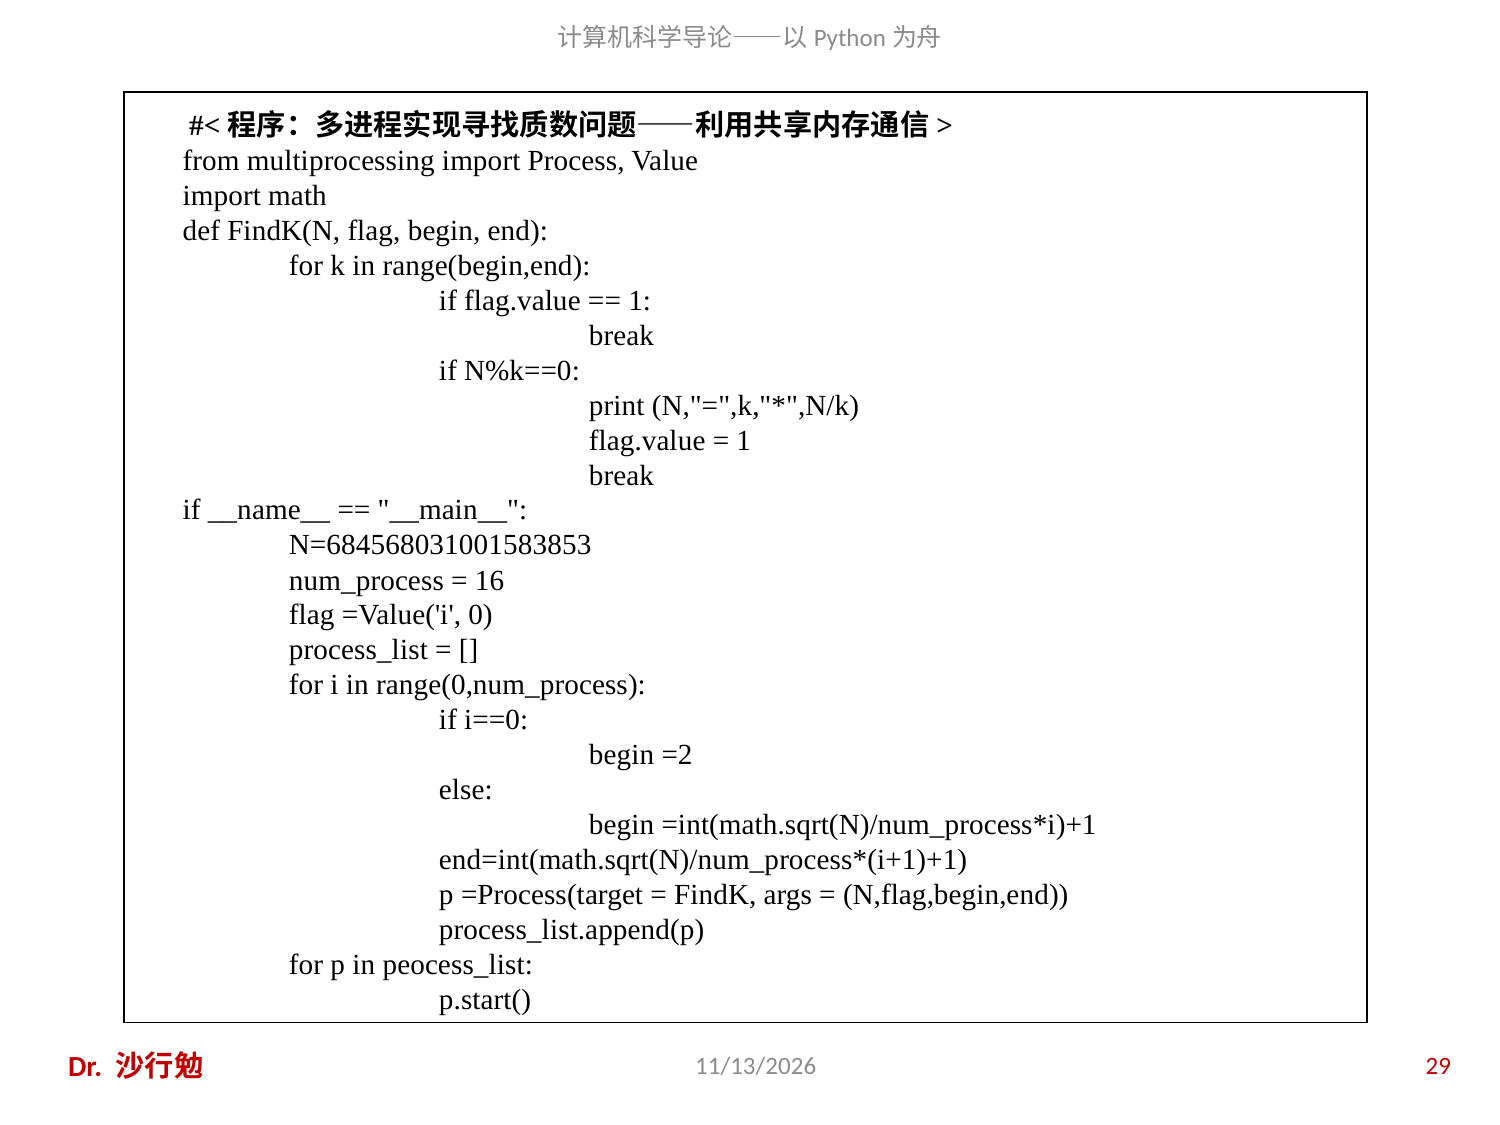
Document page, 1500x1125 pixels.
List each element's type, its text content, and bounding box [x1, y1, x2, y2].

text_box #<程序：多进程实现寻找质数问题——利用共享内存通信> from multiprocessing import Process, Value import math def FindK(N, flag, begin, end): for k in range(begin,end): if flag.value == 1: break if N%k==0: print (N,"=",k,"*",N/k) flag.value = 1 break if __name__ == "__main__": N=684568031001583853 num_process = 16 flag =Value('i', 0) process_list = [] for i in range(0,num_process): if i==0: begin =2 else: begin =int(math.sqrt(N)/num_process*i)+1 end=int(math.sqrt(N)/num_process*(i+1)+1) p =Process(target = FindK, args = (N,flag,begin,end)) process_list.append(p) for p in peocess_list: p.start() [123, 92, 1367, 1023]
slide_number 29 [1116, 1035, 1467, 1095]
footer Dr. 沙行勉 [53, 1035, 386, 1095]
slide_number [501, 1035, 1010, 1095]
